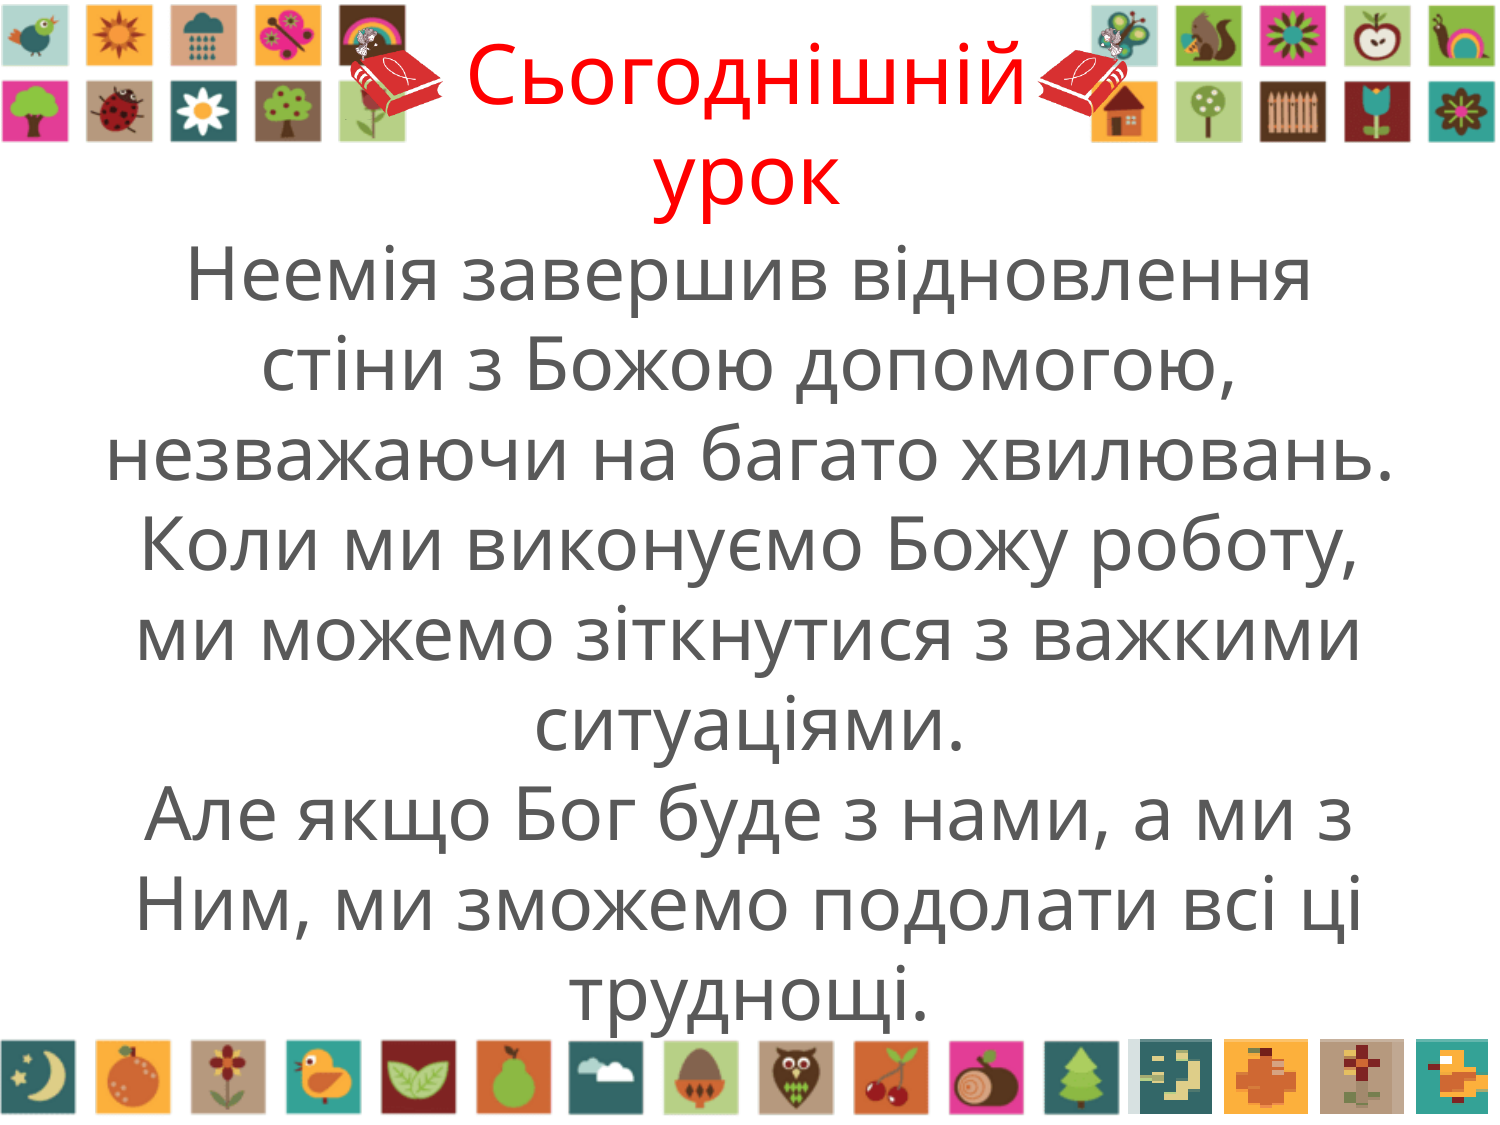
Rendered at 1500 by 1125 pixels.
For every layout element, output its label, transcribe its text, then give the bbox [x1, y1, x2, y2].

picture [1005, 3, 1500, 150]
text_box Сьогоднішній урок [414, 13, 1080, 218]
picture [0, 3, 475, 150]
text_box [0, 1028, 1500, 1118]
text_box Неемія завершив відновлення стіни з Божою допомогою, незважаючи на багато хвилювань. Коли ми виконуємо Божу роботу, ми можемо зіткнутися з важкими ситуаціями. Але якщо Бог буде з нами, а ми з Ним, ми зможемо подолати всі ці труднощі. [76, 218, 1424, 1027]
